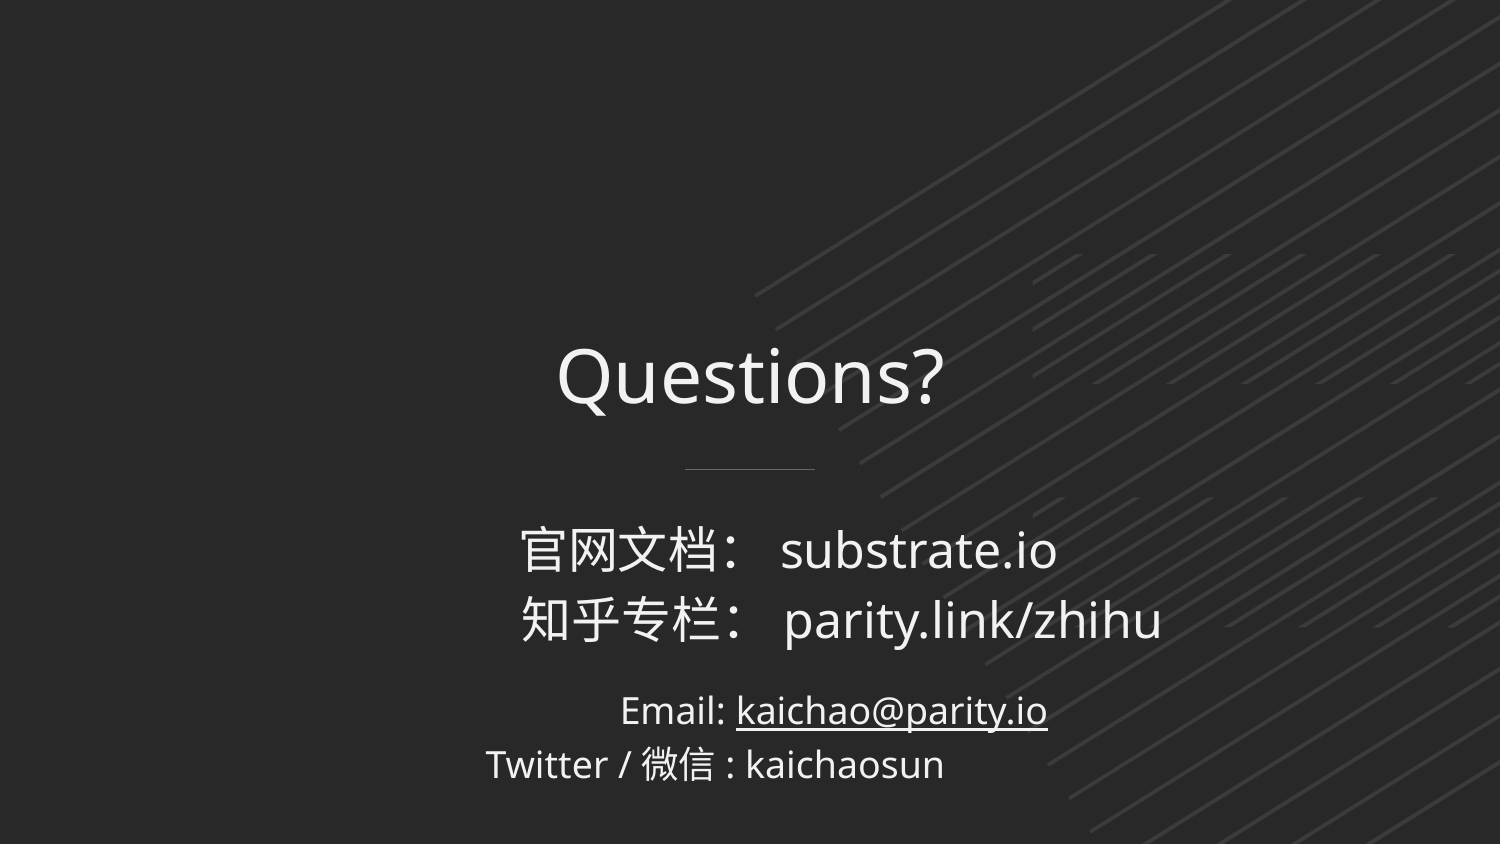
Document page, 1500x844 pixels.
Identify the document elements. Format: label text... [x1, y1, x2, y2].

title Questions? [51, 96, 1449, 434]
subtitle Email: kaichao@parity.io Twitter /微信: kaichaosun [0, 581, 1234, 844]
subtitle 官网文档：substrate.io 知乎专栏：parity.link/zhihu [27, 495, 1425, 682]
